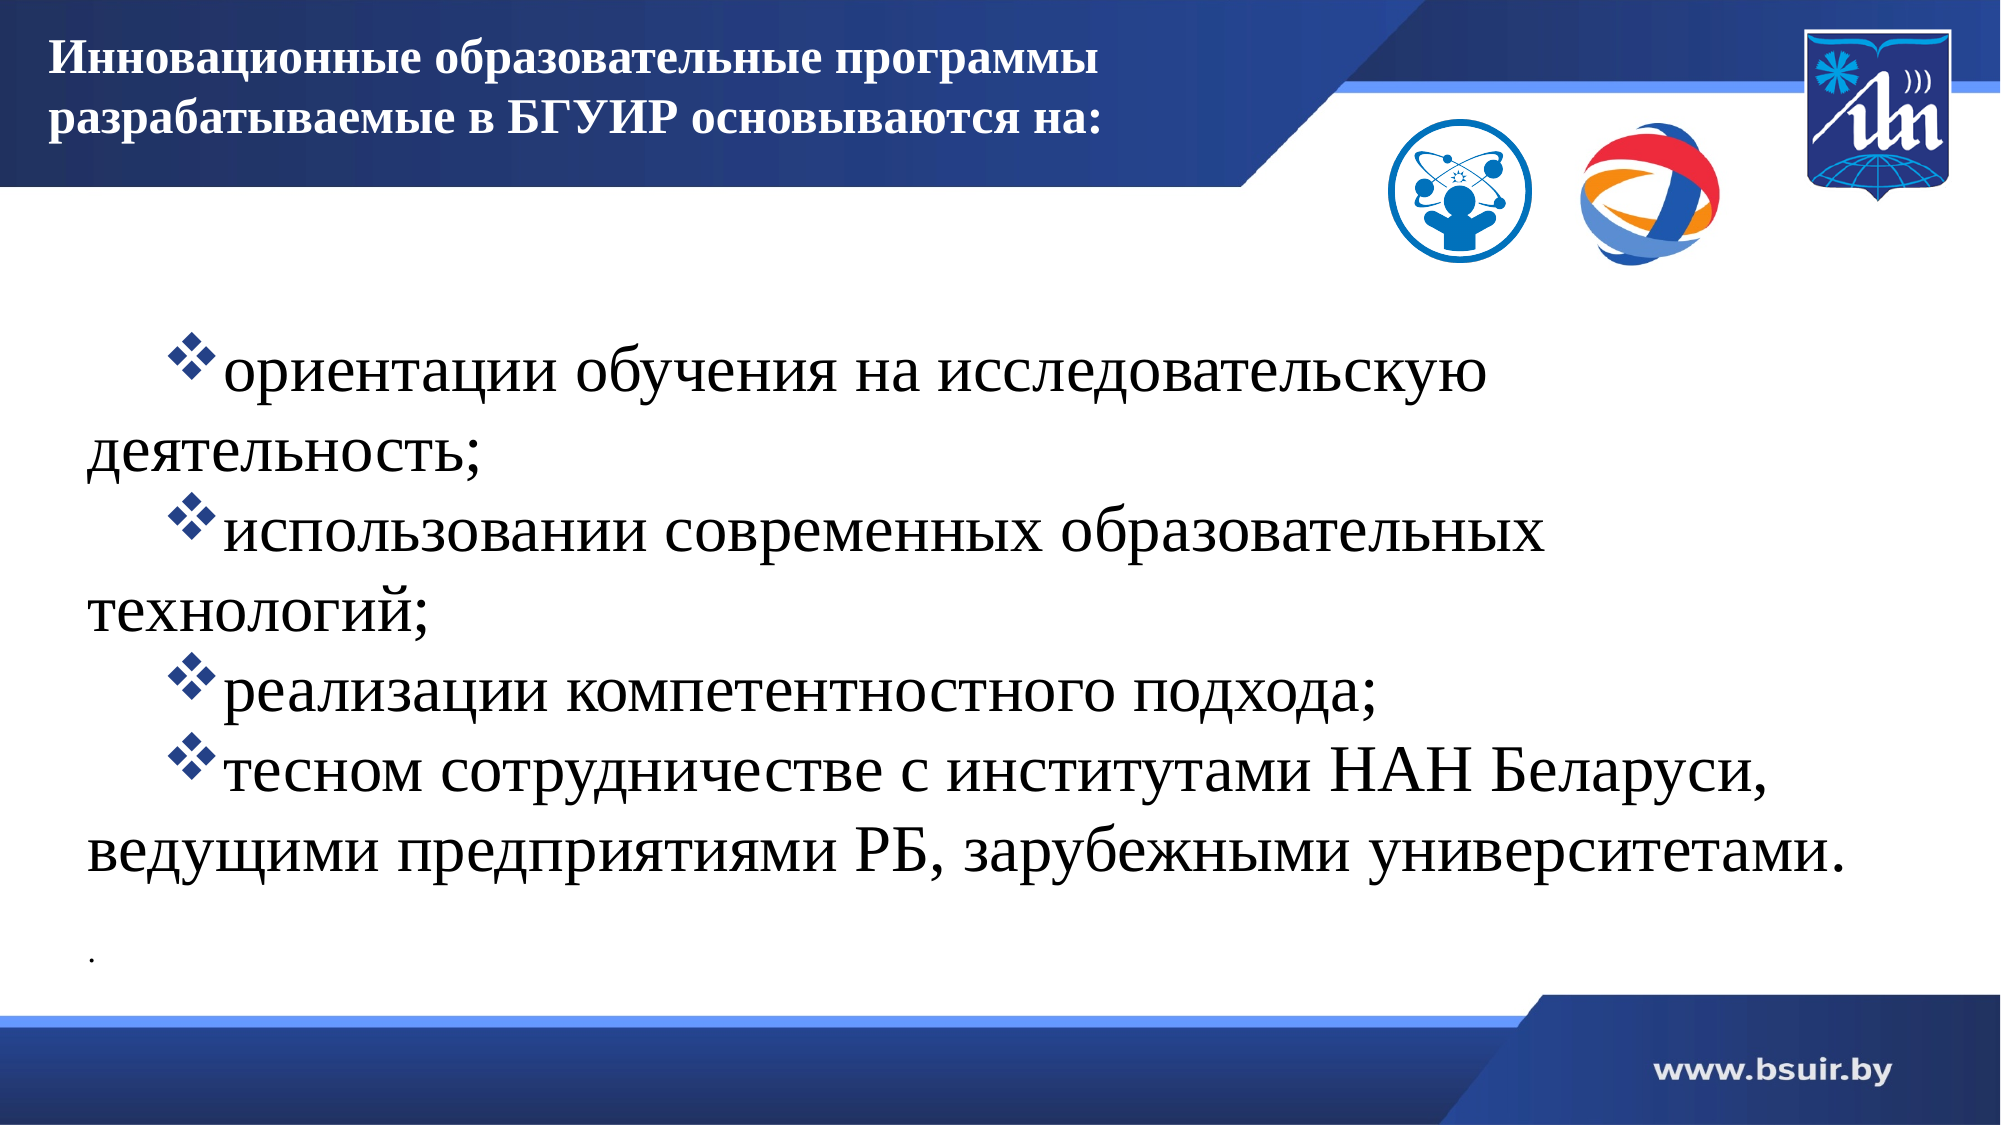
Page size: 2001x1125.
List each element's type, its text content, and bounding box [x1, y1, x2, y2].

picture [0, 0, 2001, 1125]
text_box [421, 175, 1383, 241]
text_box ориентации обучения на исследовательскую деятельность; использовании современных образовательных технологий; реализации компетентностного подхода; тесном сотрудничестве с институтами НАН Беларуси, ведущими предприятиями РБ, зарубежными университетами. . [72, 317, 1878, 977]
text_box Инновационные образовательные программы разрабатываемые в БГУИР основываются на: [33, 16, 1242, 152]
